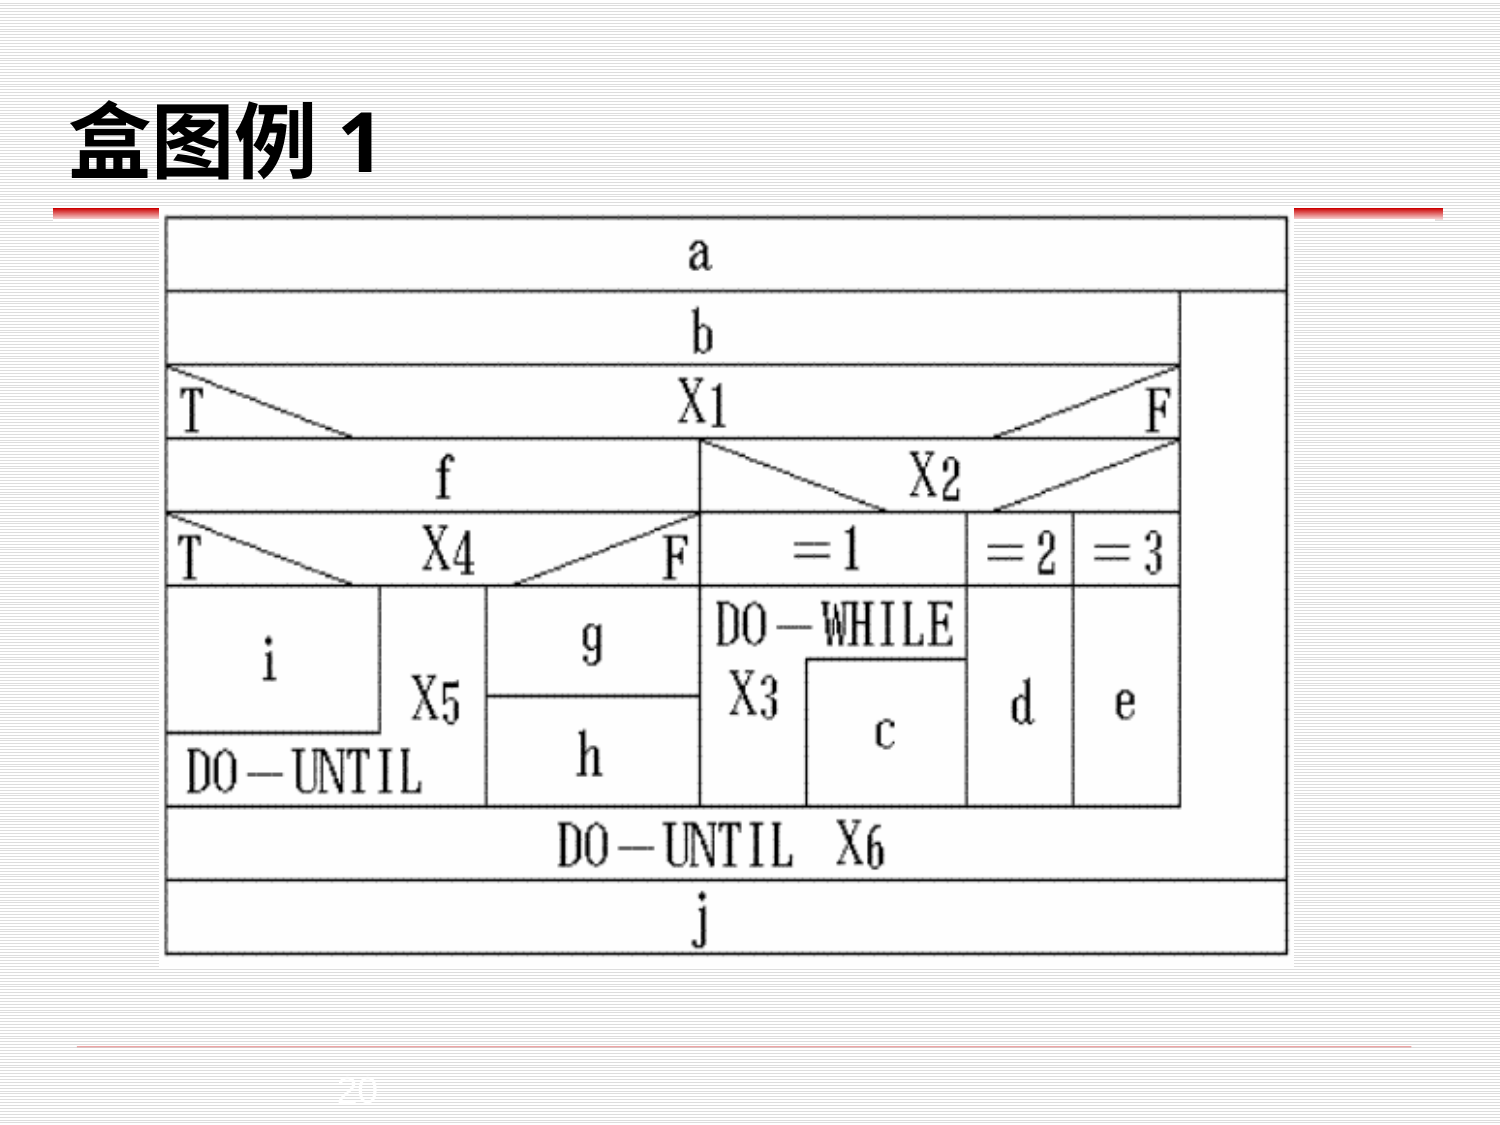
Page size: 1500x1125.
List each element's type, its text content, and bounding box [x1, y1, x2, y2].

slide_number [99, 1058, 426, 1103]
title 盒图例1 [52, 42, 1448, 197]
picture [159, 207, 1294, 967]
